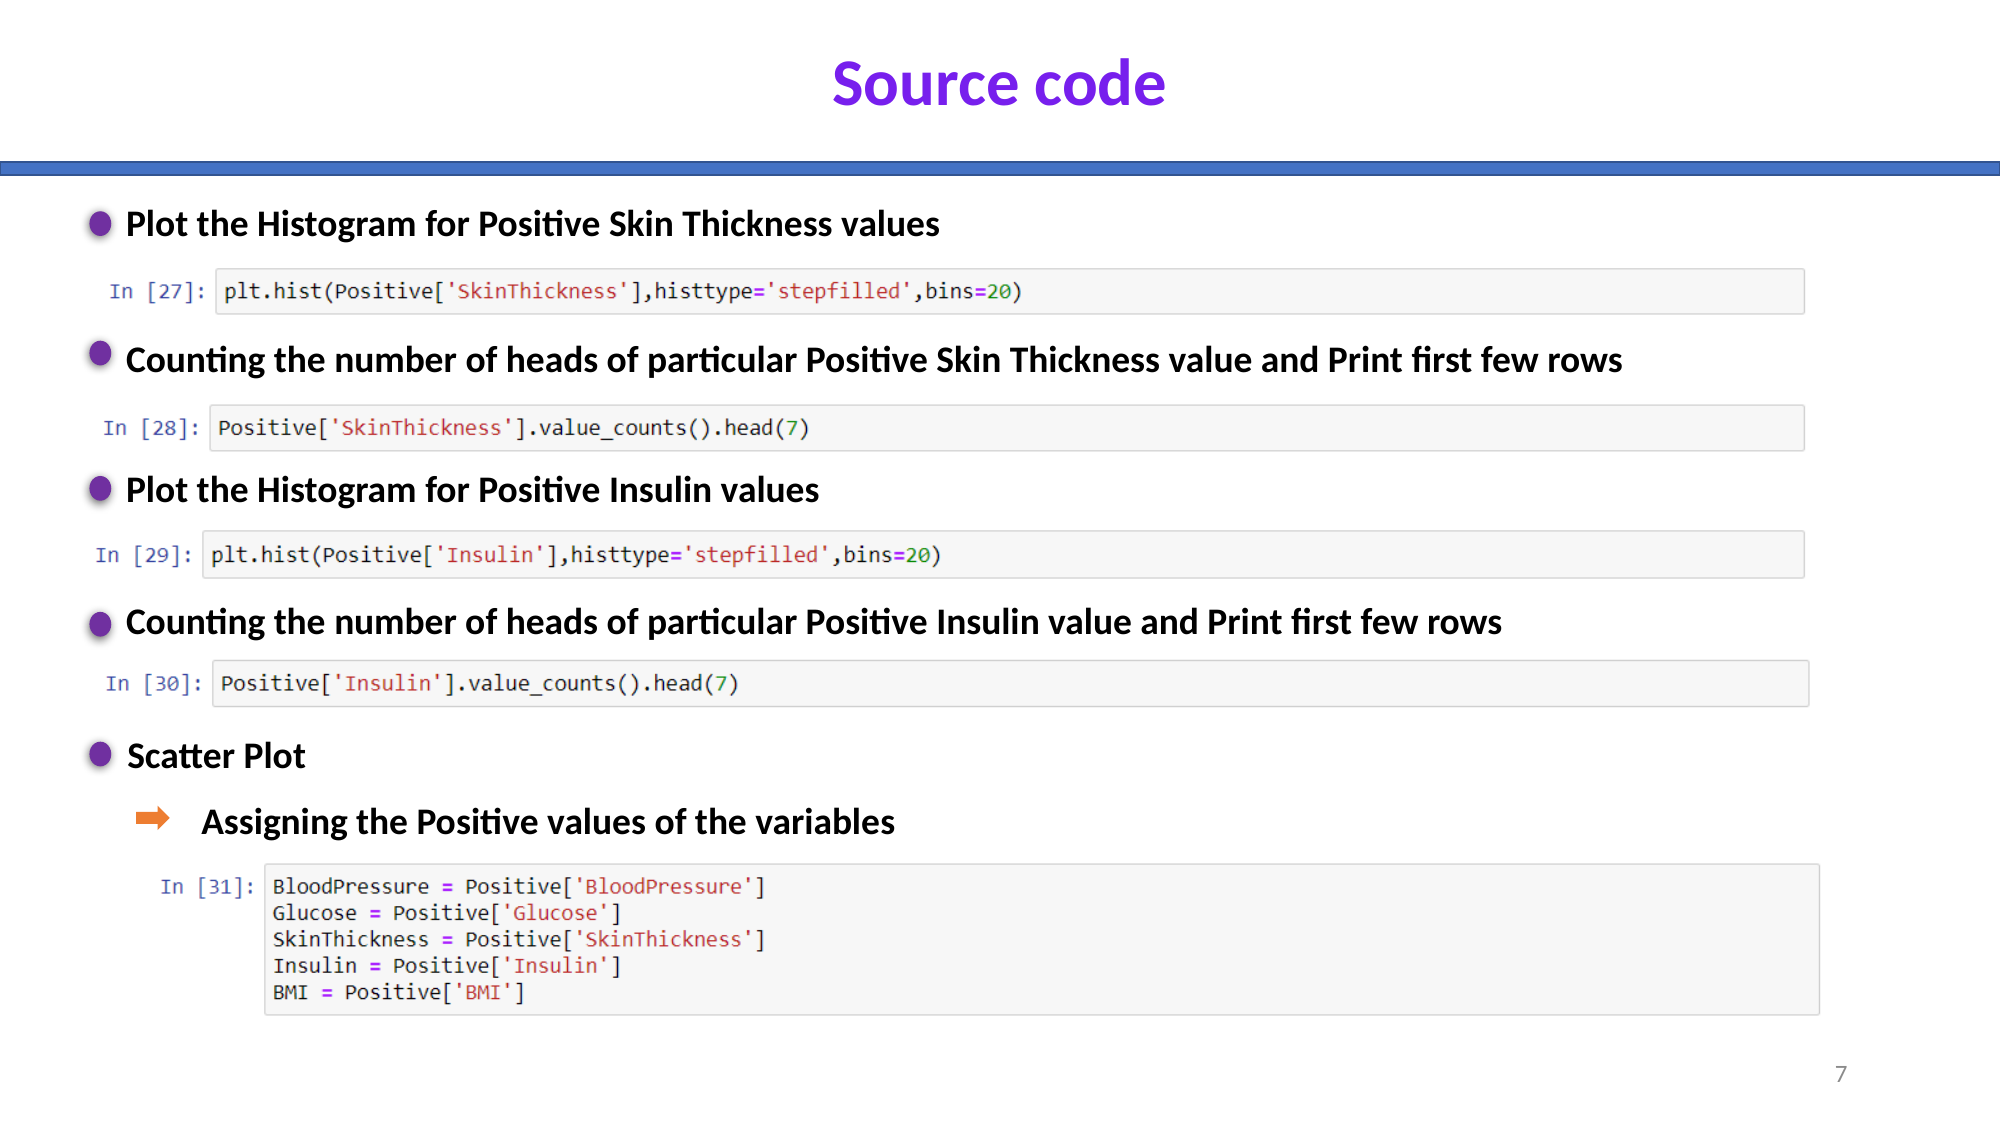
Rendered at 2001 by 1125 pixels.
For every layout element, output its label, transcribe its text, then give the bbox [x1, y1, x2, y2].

text_box [0, 161, 2000, 176]
text_box [89, 741, 112, 767]
text_box Source code [0, 31, 2000, 126]
picture [89, 524, 1818, 589]
slide_number 7 [1412, 1042, 1863, 1103]
text_box Counting the number of heads of particular Positive Insulin value and Print first few rows [111, 589, 1572, 650]
picture [89, 262, 1818, 321]
text_box Plot the Histogram for Positive Insulin values [111, 463, 1112, 518]
picture [152, 851, 1829, 1027]
text_box [89, 211, 111, 236]
text_box [89, 475, 111, 501]
text_box [135, 803, 172, 833]
text_box Plot the Histogram for Positive Skin Thickness values [111, 191, 1112, 252]
picture [89, 397, 1818, 463]
picture [89, 651, 1829, 715]
text_box [89, 340, 111, 366]
text_box Scatter Plot [112, 723, 380, 784]
text_box [89, 611, 111, 637]
text_box Assigning the Positive values of the variables [186, 790, 1187, 850]
text_box Counting the number of heads of particular Positive Skin Thickness value and Print first few rows [111, 328, 1650, 388]
